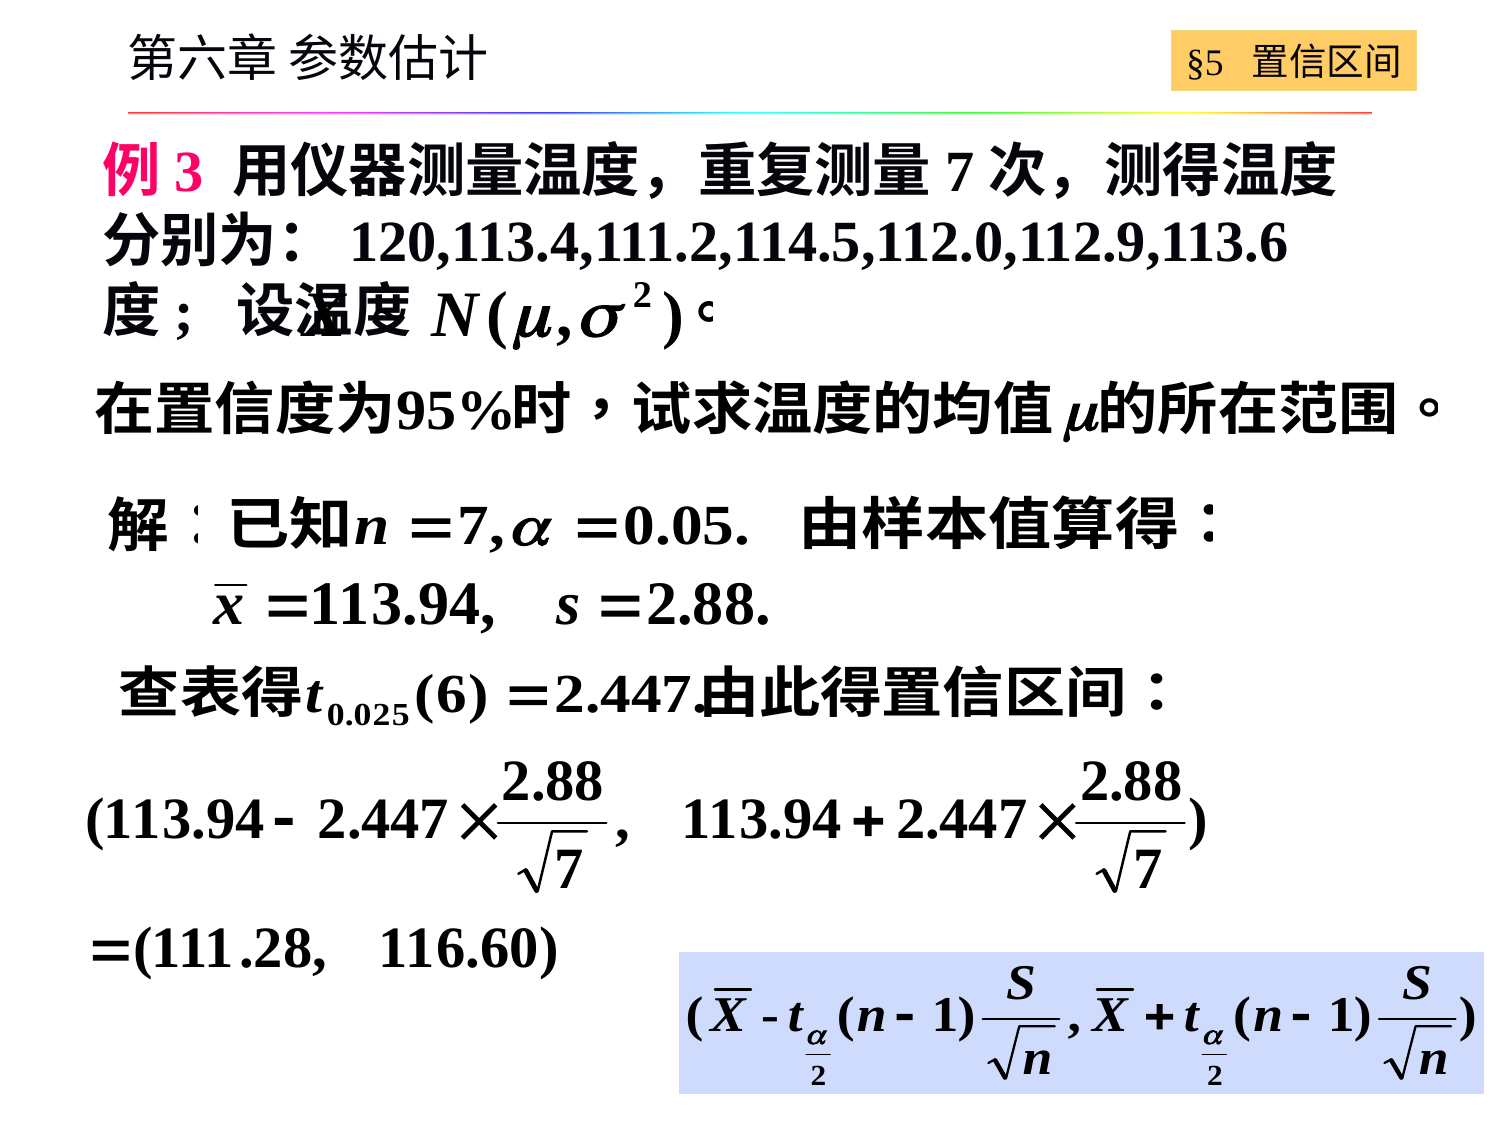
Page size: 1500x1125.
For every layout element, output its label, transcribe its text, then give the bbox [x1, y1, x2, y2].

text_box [225, 487, 1213, 569]
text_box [99, 487, 198, 567]
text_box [78, 741, 1215, 991]
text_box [128, 112, 1372, 117]
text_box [86, 372, 1438, 454]
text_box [678, 952, 1484, 1095]
text_box §5 置信区间 [1171, 30, 1417, 91]
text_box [112, 656, 1164, 740]
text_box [199, 567, 780, 651]
text_box 第六章 参数估计 [112, 37, 1171, 75]
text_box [87, 125, 1376, 364]
